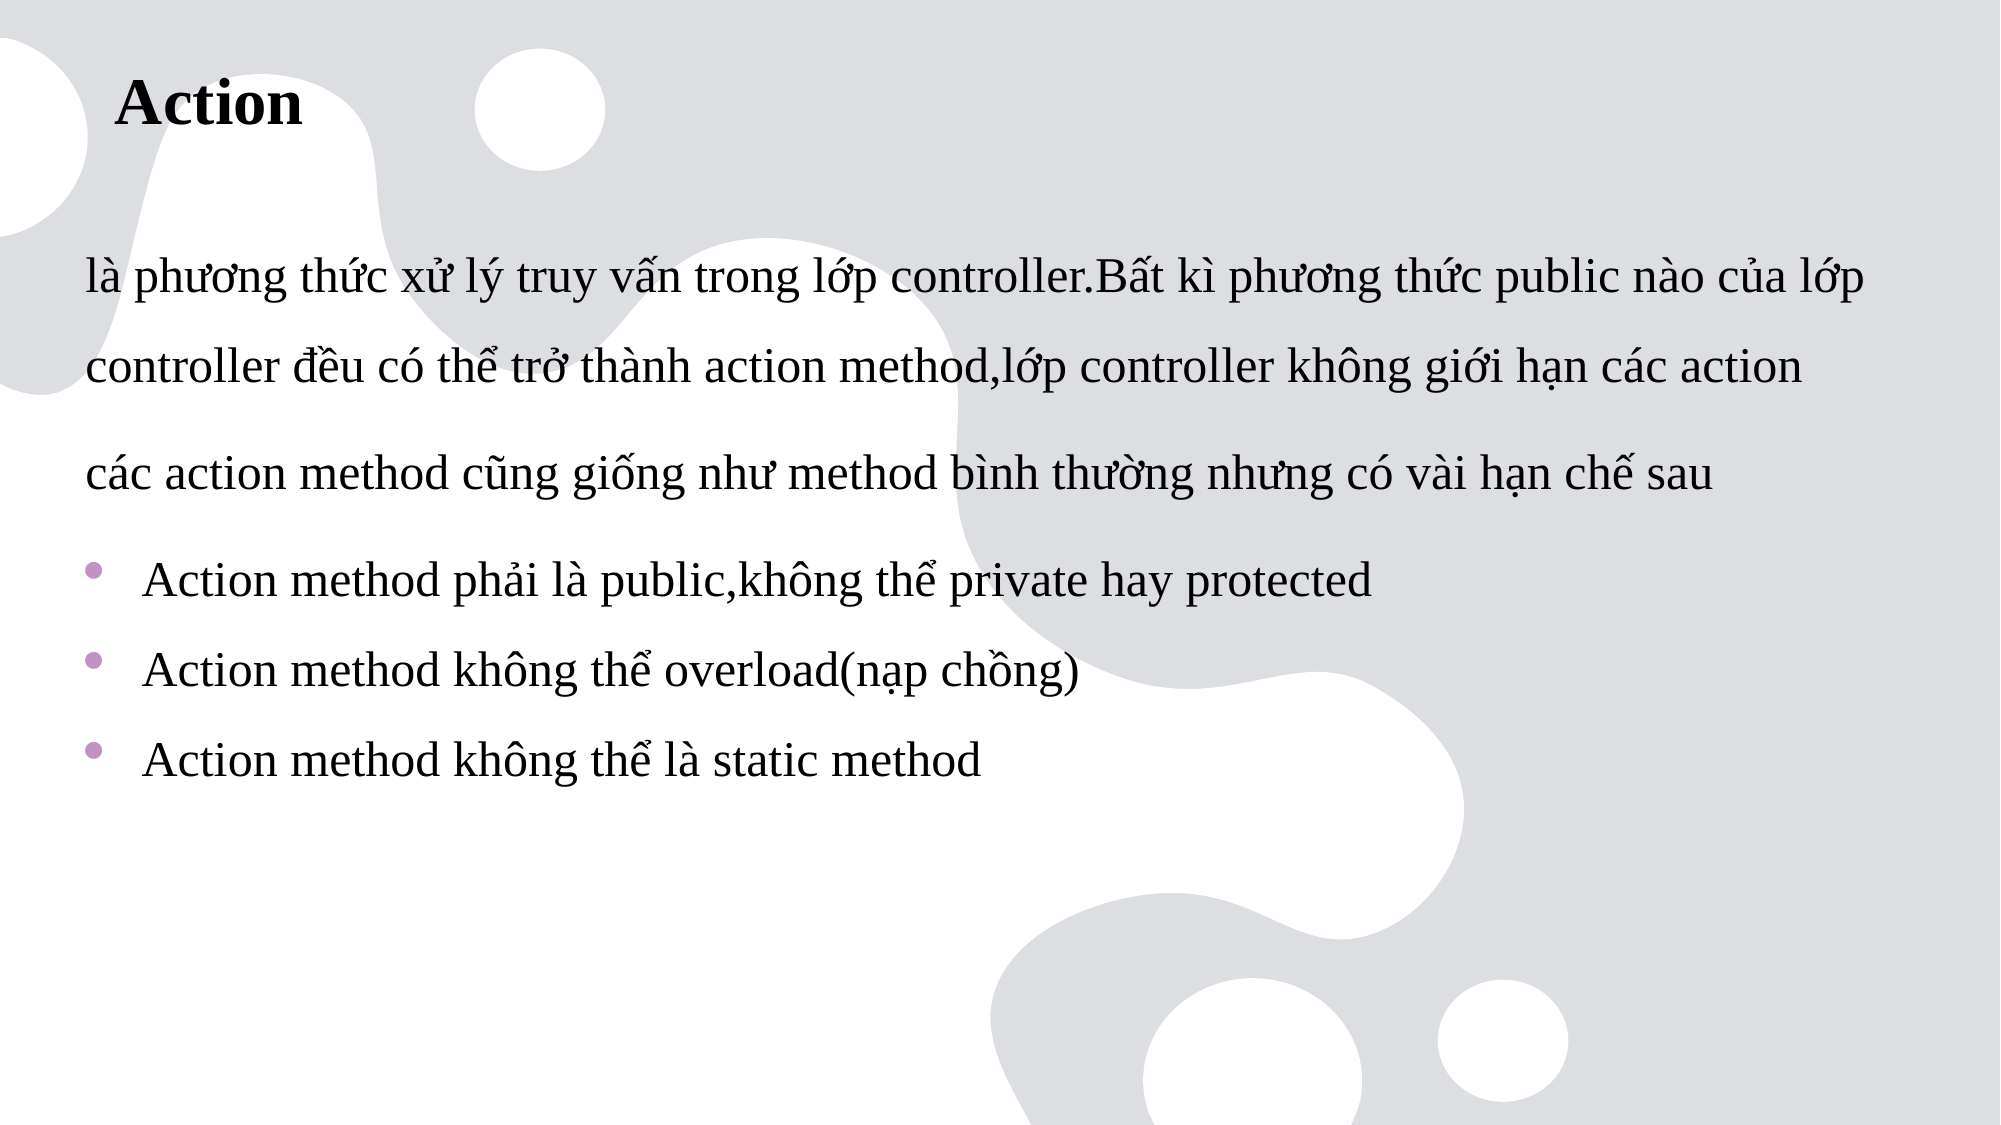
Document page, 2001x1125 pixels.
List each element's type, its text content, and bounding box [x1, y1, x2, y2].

list là phương thức xử lý truy vấn trong lớp controller.Bất kì phương thức public nào của lớp controller đều có thể trở thành action method,lớp controller không giới hạn các action các action method cũng giống như method bình thường nhưng có vài hạn chế sau Action method phải là public,không thể private hay protected Action method không thể overload(nạp chồng) Action method không thể là static method [70, 205, 1979, 1086]
title Action [99, 39, 371, 146]
